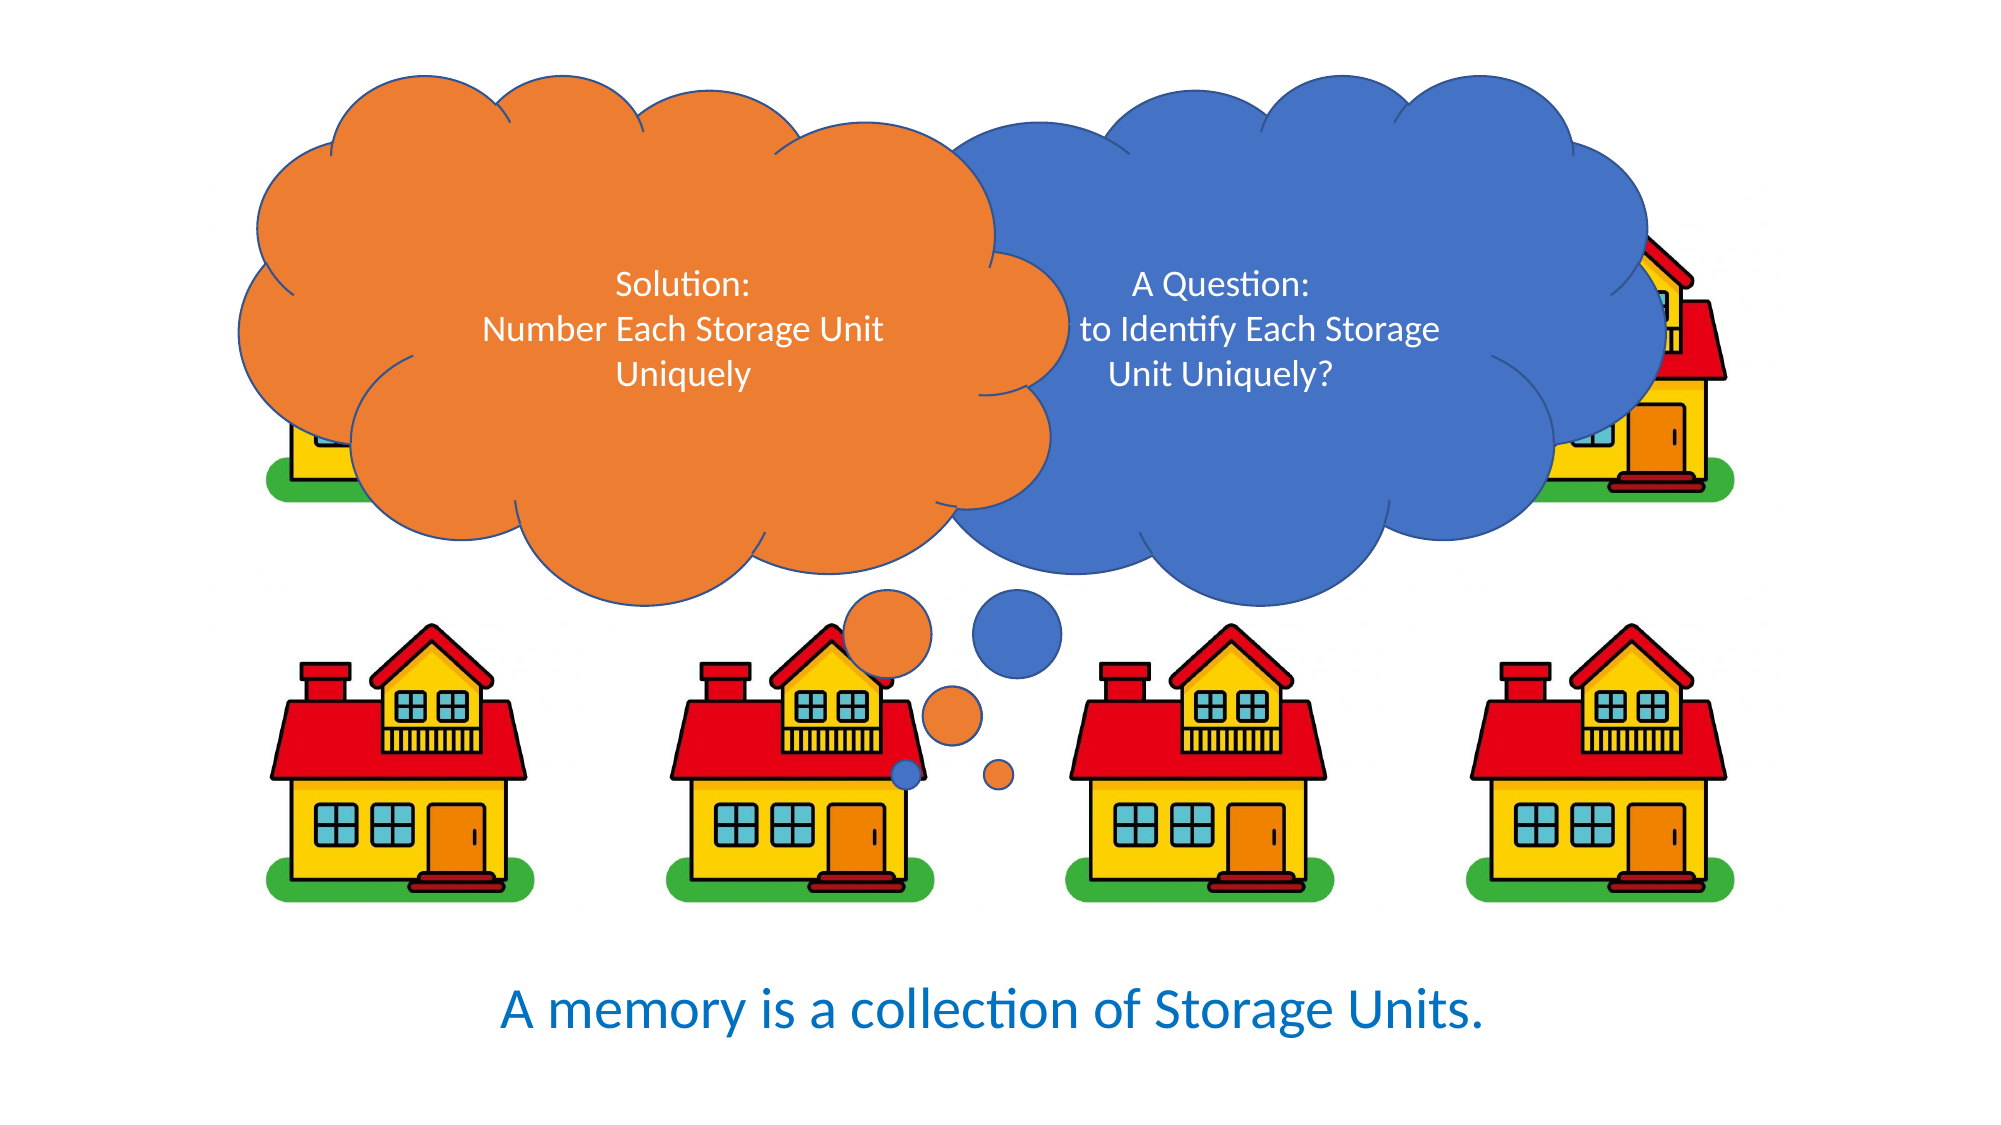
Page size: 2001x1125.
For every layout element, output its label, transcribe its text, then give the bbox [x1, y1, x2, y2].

text_box A Question: How to Identify Each Storage Unit Uniquely? [952, 74, 1615, 162]
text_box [199, 162, 1800, 963]
text_box Solution: Number Each Storage Unit Uniquely [289, 74, 966, 162]
text_box A memory is a collection of Storage Units. [476, 963, 1524, 1048]
